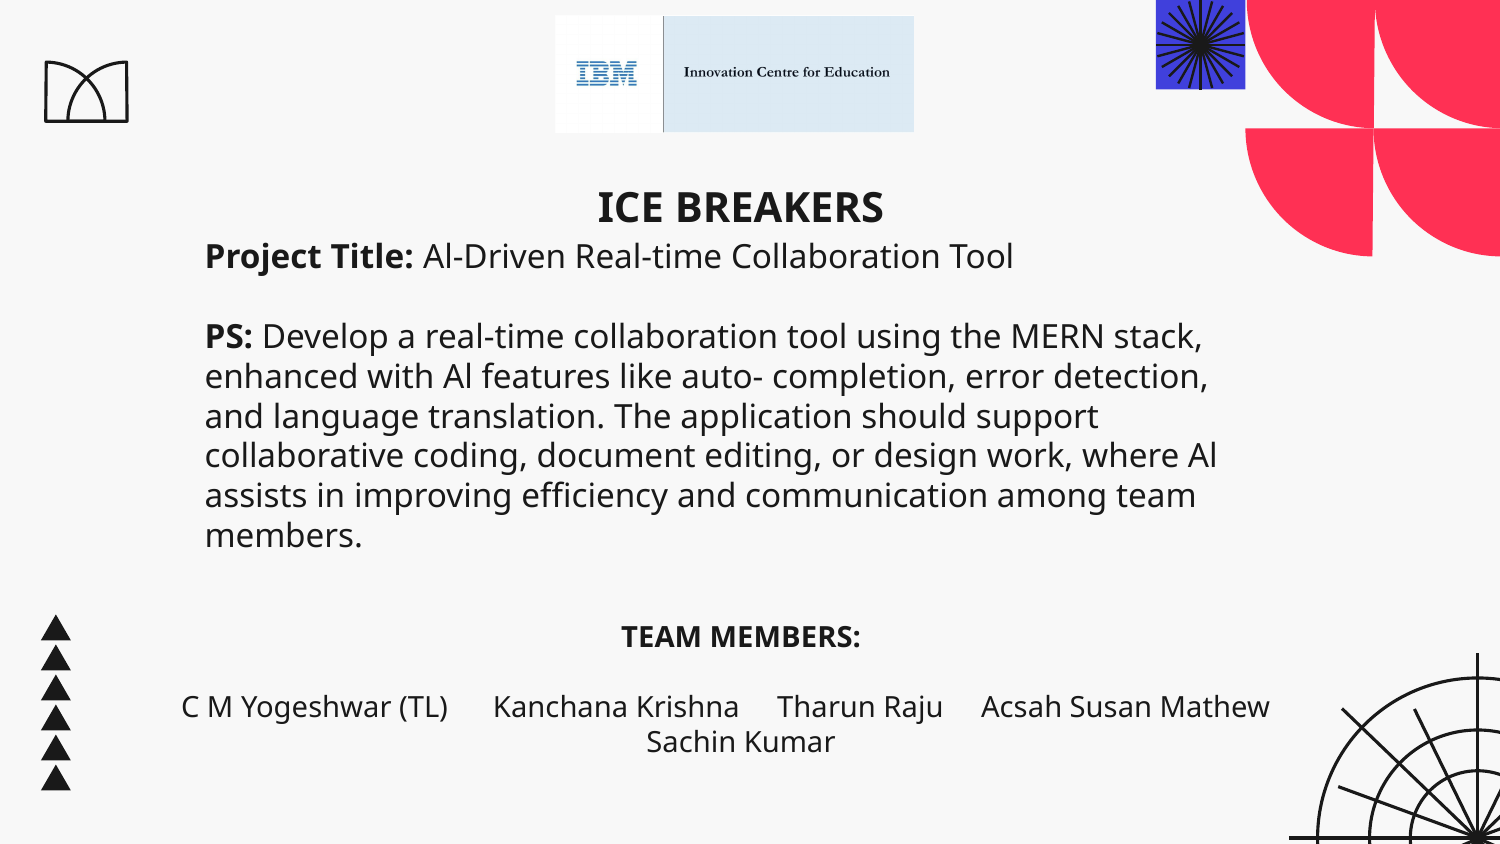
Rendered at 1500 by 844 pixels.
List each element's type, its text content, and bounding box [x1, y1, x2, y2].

picture [555, 15, 914, 134]
title Project Title: Al-Driven Real-time Collaboration Tool PS: Develop a real-time collaboration tool using the MERN stack, enhanced with Al features like auto- completion, error detection, and language translation. The application should support collaborative coding, document editing, or design work, where Al assists in improving efficiency and communication among team members. [189, 243, 1293, 586]
title ICE BREAKERS [260, 0, 1223, 243]
subtitle TEAM MEMBERS: C M Yogeshwar (TL) Kanchana Krishna Tharun Raju Acsah Susan Mathew Sachin Kumar [141, 603, 1342, 712]
